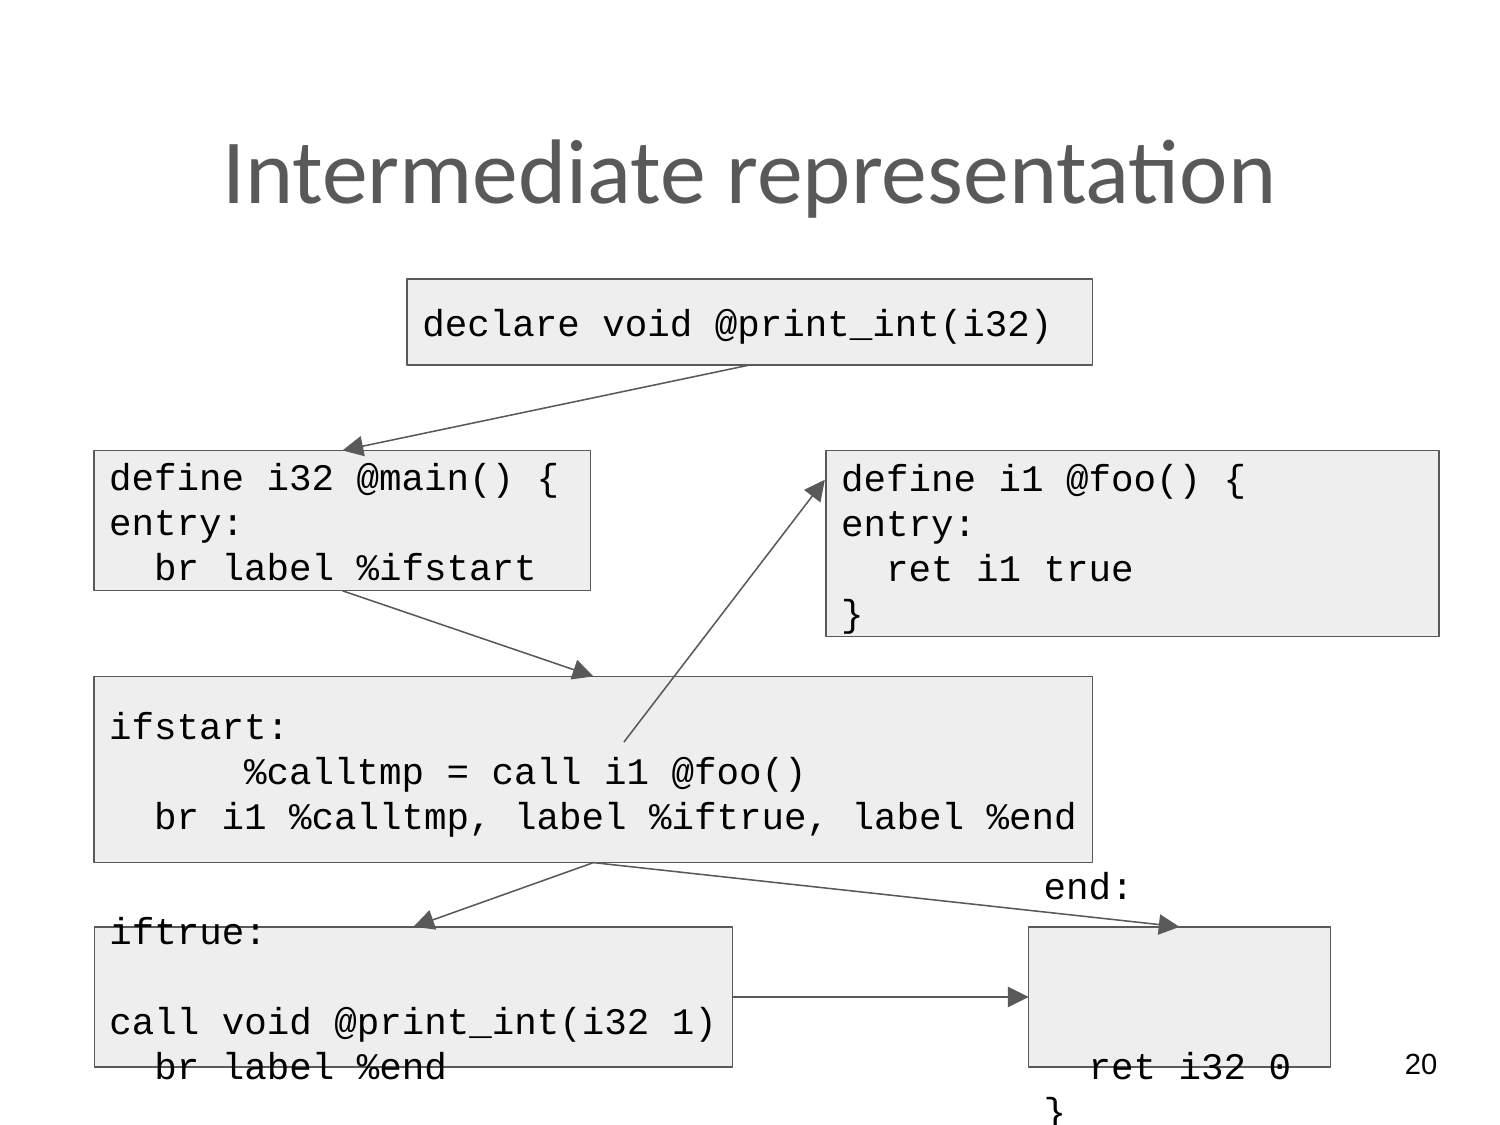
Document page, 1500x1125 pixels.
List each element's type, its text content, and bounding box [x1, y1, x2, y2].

text_box declare void @print_int(i32) [407, 278, 1093, 365]
text_box ifstart: %calltmp = call i1 @foo() br i1 %calltmp, label %iftrue, label %end [94, 676, 1093, 863]
text_box define i1 @foo() { entry: ret i1 true } [825, 450, 1440, 637]
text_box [342, 590, 594, 677]
title Intermediate representation [51, 97, 1449, 223]
slide_number ‹#› [1389, 1019, 1480, 1106]
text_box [623, 479, 826, 743]
text_box define i32 @main() { entry: br label %ifstart [94, 450, 591, 591]
text_box end: ret i32 0 } [1028, 926, 1331, 1068]
text_box iftrue: call void @print_int(i32 1) br label %end [94, 926, 733, 1068]
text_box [413, 862, 592, 928]
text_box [342, 364, 751, 451]
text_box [593, 862, 1180, 928]
